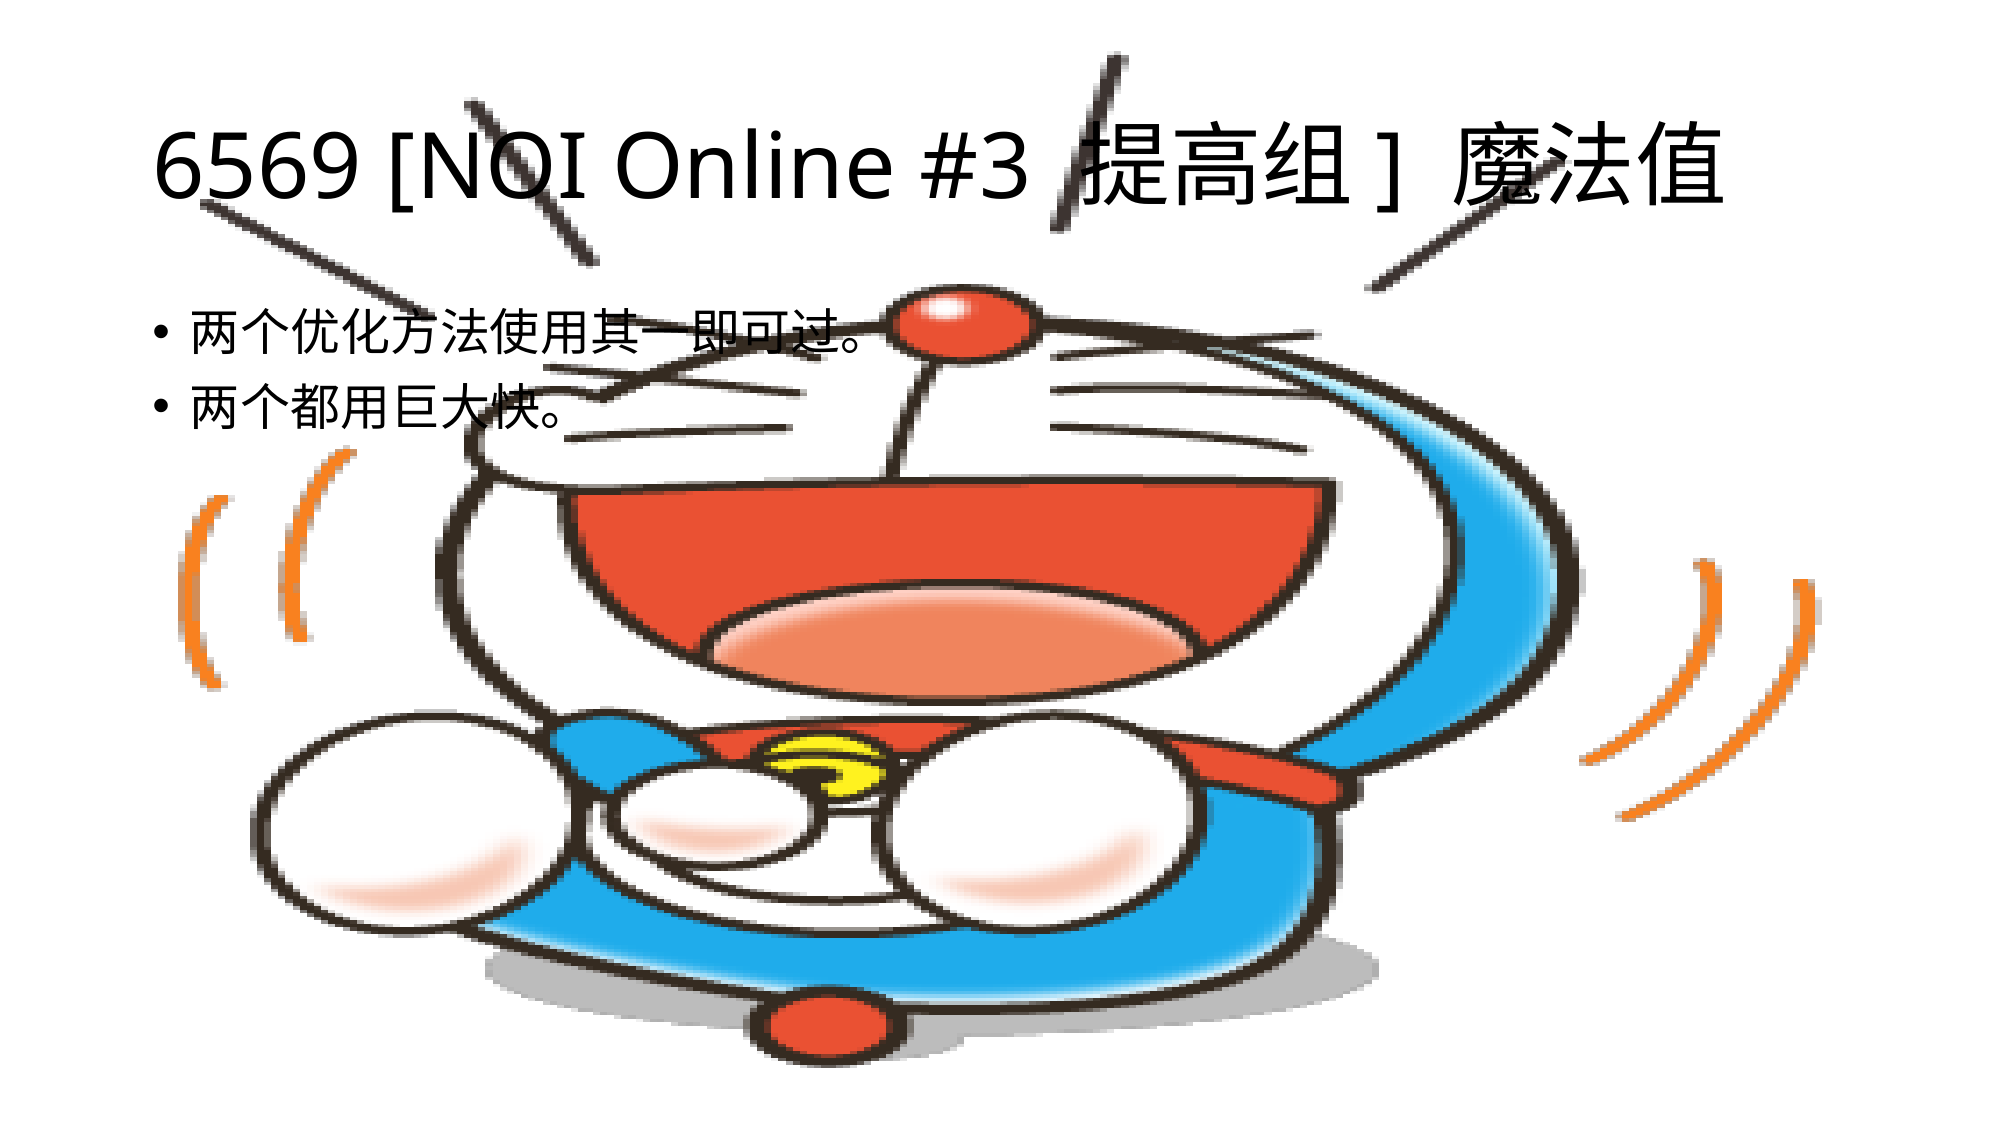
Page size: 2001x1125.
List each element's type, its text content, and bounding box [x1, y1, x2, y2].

title 6569 [NOI Online #3 提高组] 魔法值 [137, 59, 1863, 278]
list 两个优化方法使用其一即可过。 两个都用巨大快。 [137, 299, 1863, 1014]
